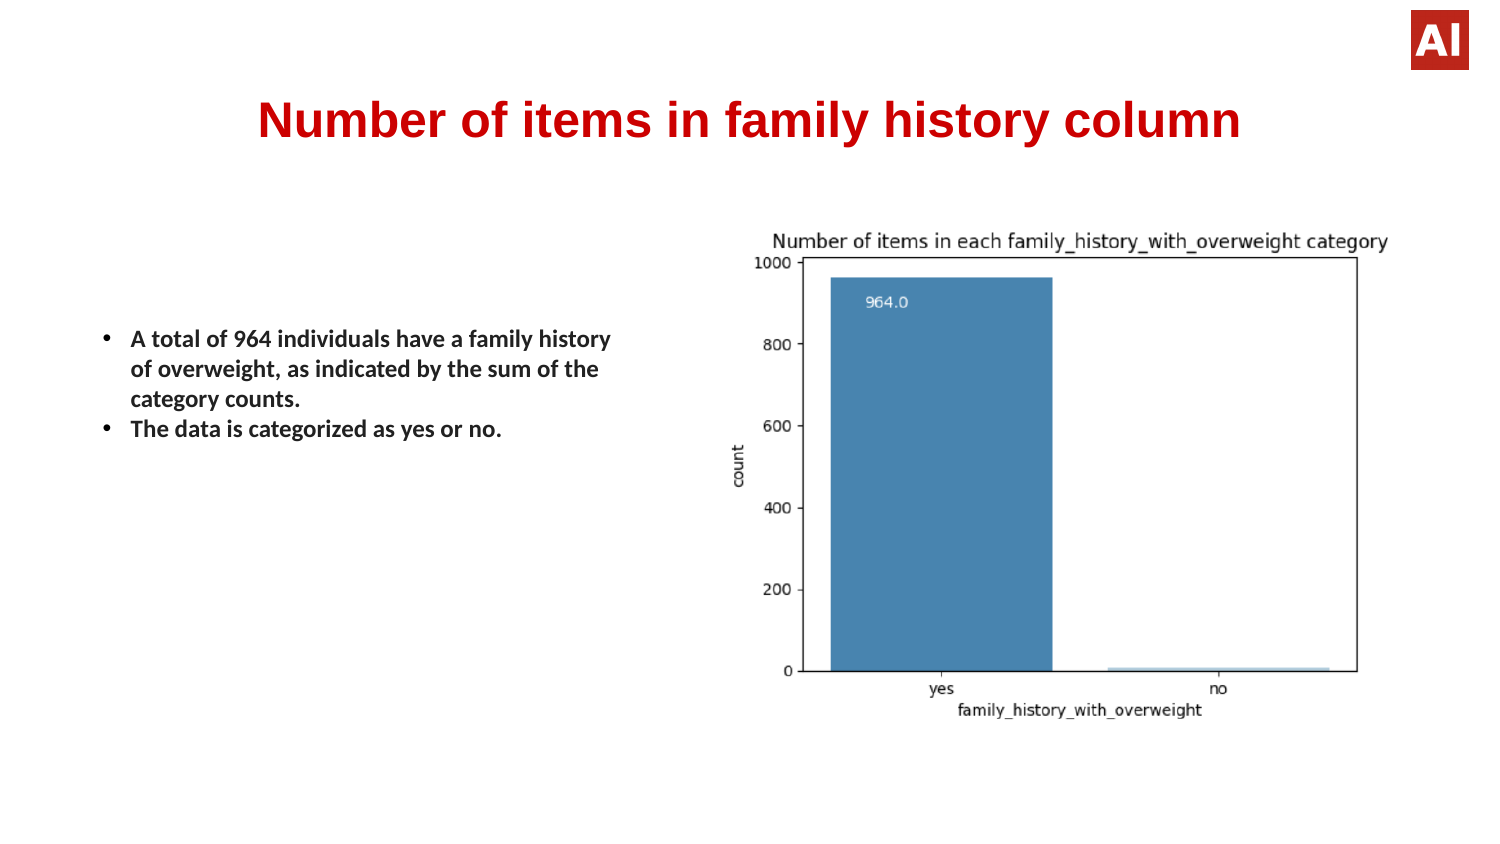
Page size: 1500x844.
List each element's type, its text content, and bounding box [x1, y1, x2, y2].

picture [1411, 10, 1469, 70]
picture [722, 222, 1396, 727]
text_box A total of 964 individuals have a family history of overweight, as indicated by the sum of the category counts. The data is categorized as yes or no. [87, 315, 630, 481]
title Number of items in family history column [51, 72, 1449, 167]
